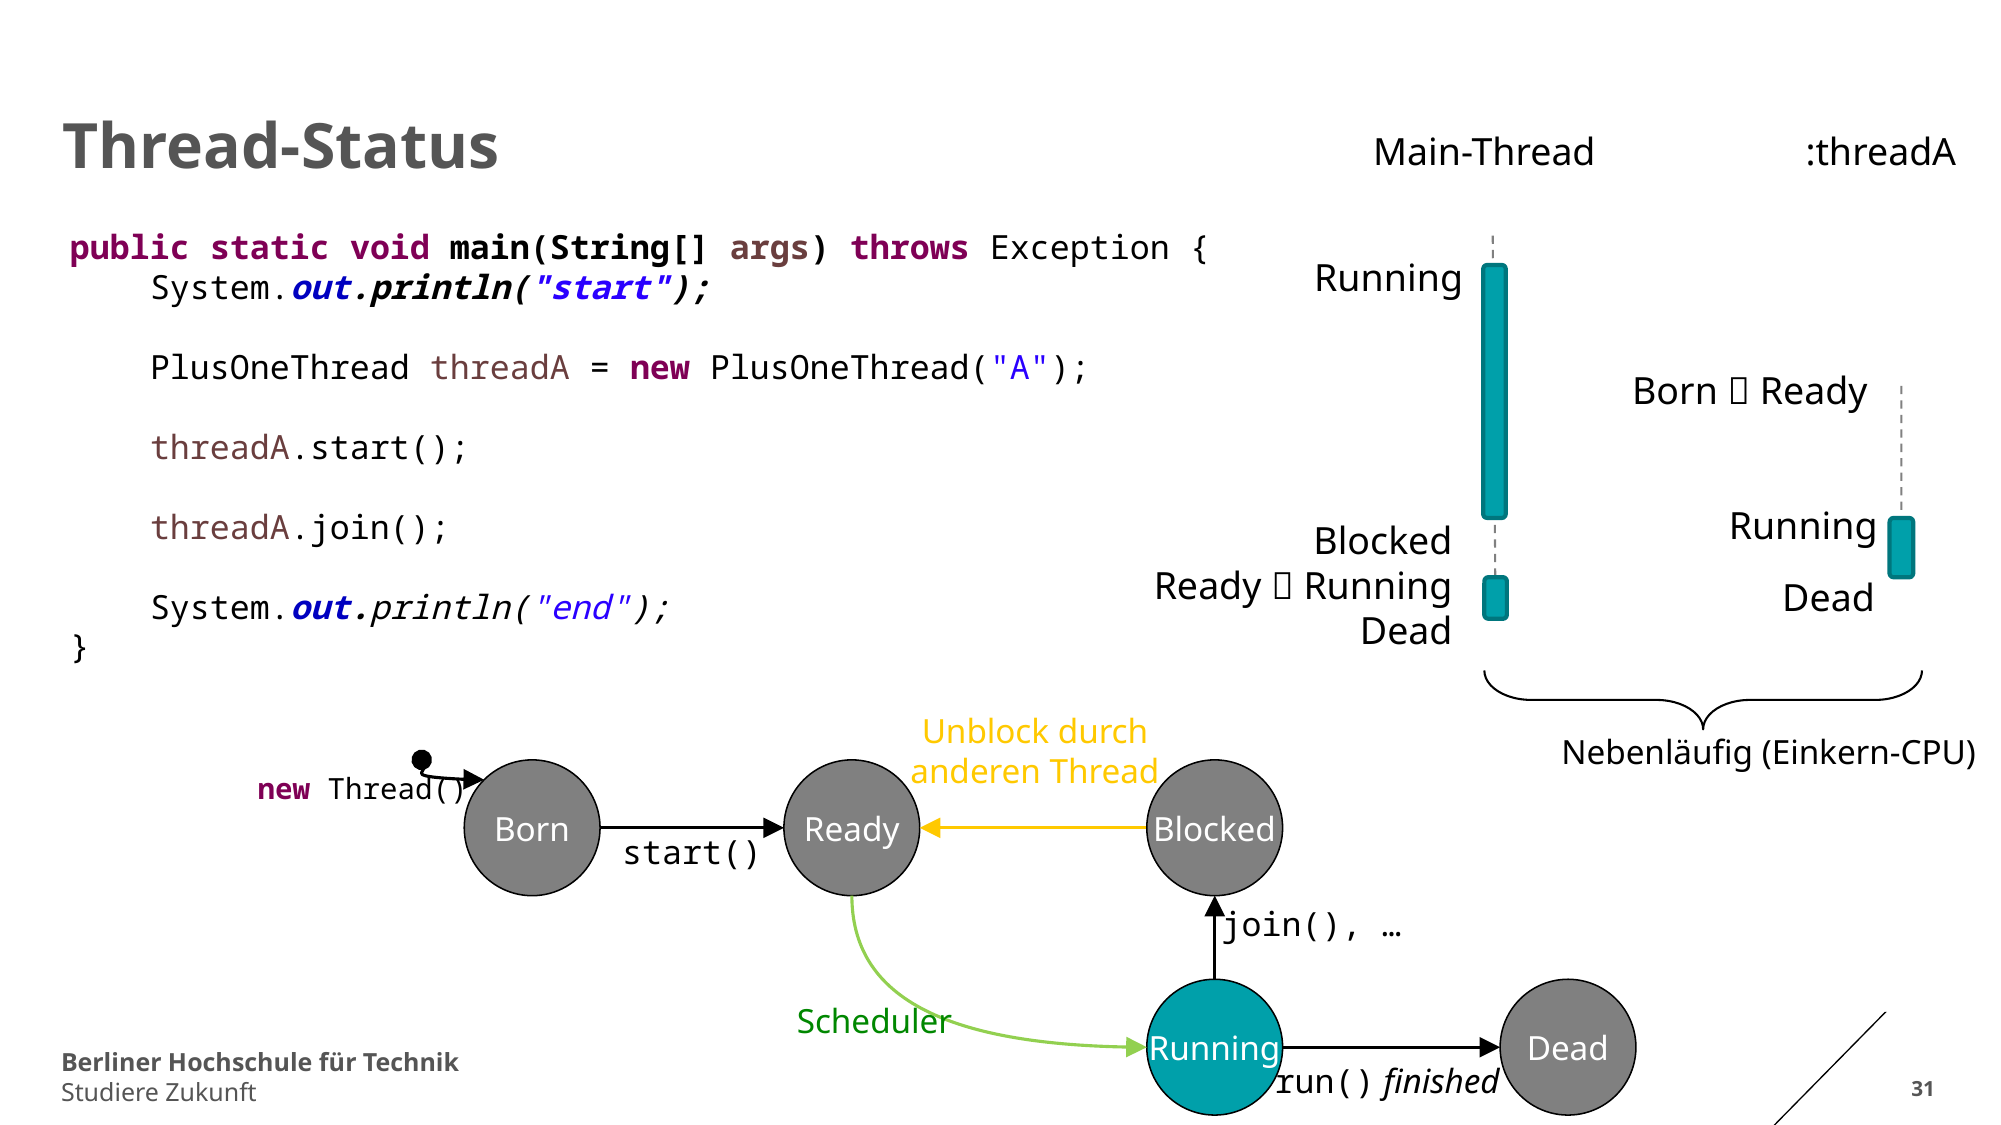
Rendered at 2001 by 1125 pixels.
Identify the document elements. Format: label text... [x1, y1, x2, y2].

text_box Running [1299, 246, 1478, 307]
text_box [1500, 262, 1508, 521]
text_box Nebenläufig (Einkern-CPU) [1546, 724, 1992, 779]
text_box start() [607, 823, 777, 827]
text_box [1500, 575, 1509, 621]
text_box Dead [1498, 977, 1639, 1118]
text_box Running [1144, 977, 1285, 1118]
text_box new Thread() [242, 763, 483, 813]
text_box [1887, 515, 1897, 580]
text_box [1482, 575, 1488, 621]
text_box Scheduler [782, 992, 918, 1048]
text_box [1905, 515, 1916, 580]
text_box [421, 759, 485, 781]
text_box Born [462, 757, 603, 898]
text_box Running [1713, 495, 1893, 555]
text_box Ready [781, 757, 922, 898]
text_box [923, 823, 1076, 827]
text_box start() [607, 837, 777, 879]
text_box [1481, 262, 1487, 521]
text_box Born  Ready [1616, 359, 1883, 420]
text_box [1282, 1046, 1501, 1050]
text_box public static void main(String[] args) throws Exception { System.out.println("start"); PlusOneThread threadA = new PlusOneThread("A"); threadA.start(); threadA.join(); System.out.println("end"); } [55, 219, 1345, 673]
text_box Dead [1767, 566, 1890, 627]
text_box join(), … [1206, 896, 1417, 951]
text_box :threadA [1790, 120, 1972, 181]
title Thread-Status [62, 105, 1136, 182]
slide_number 31 [1851, 1076, 1935, 1103]
text_box Unblock durch anderen Thread [895, 702, 1175, 798]
text_box run() finished [1260, 1053, 1515, 1125]
text_box Blocked Ready  Running Dead [1138, 509, 1468, 660]
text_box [923, 836, 1076, 1120]
text_box Main-Thread [1358, 120, 1611, 181]
text_box [1483, 670, 1923, 724]
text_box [1492, 235, 1496, 619]
text_box Blocked [1144, 757, 1285, 898]
